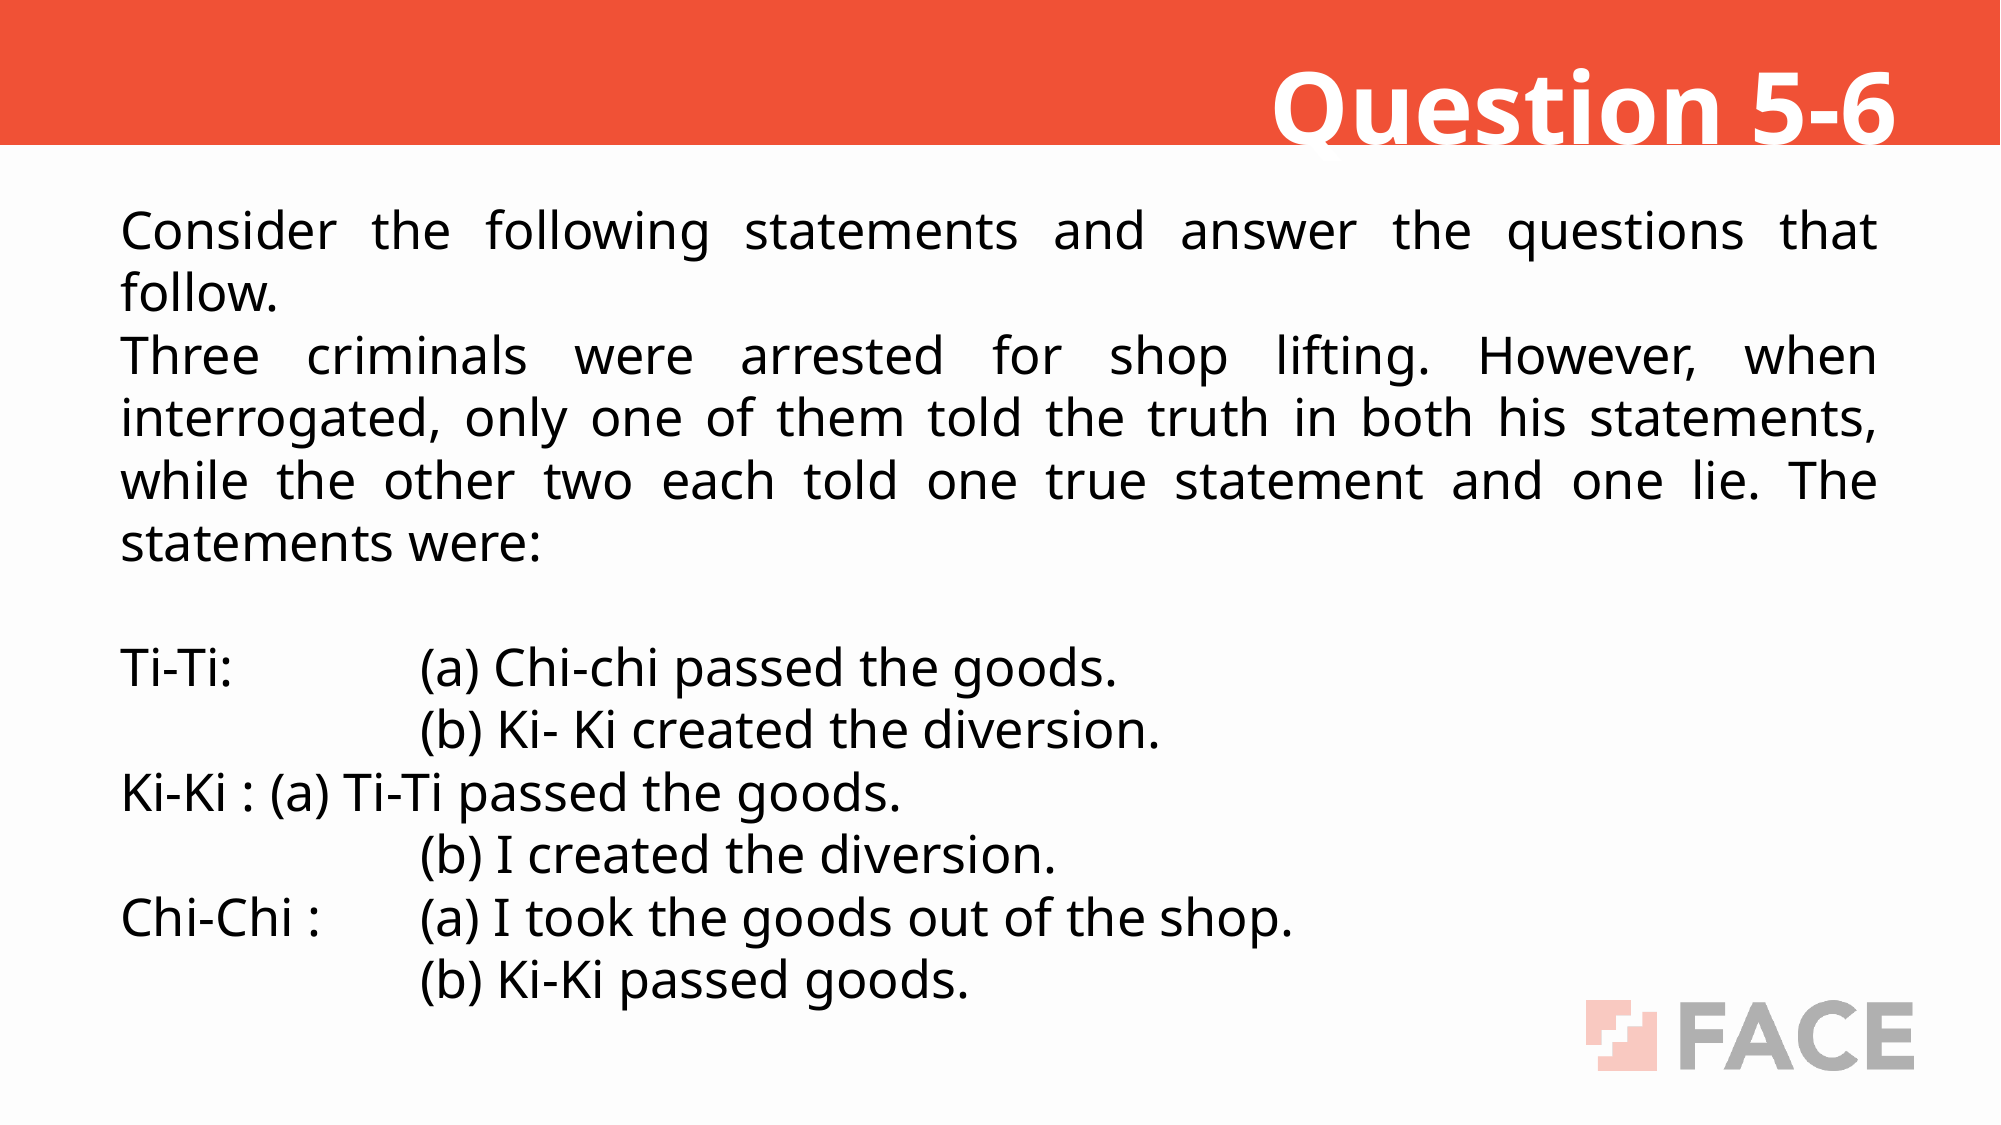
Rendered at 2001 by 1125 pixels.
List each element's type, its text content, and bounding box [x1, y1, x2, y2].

text_box Consider the following statements and answer the questions that follow. Three criminals were arrested for shop lifting. However, when interrogated, only one of them told the truth in both his statements, while the other two each told one true statement and one lie. The statements were: Ti-Ti: (a) Chi-chi passed the goods. (b) Ki- Ki created the diversion. Ki-Ki : (a) Ti-Ti passed the goods. (b) I created the diversion. Chi-Chi : (a) I took the goods out of the shop. (b) Ki-Ki passed goods. [105, 189, 1895, 1017]
text_box [0, 0, 2000, 147]
picture [1586, 1000, 1914, 1072]
text_box Question 5-6 [638, 37, 1914, 173]
